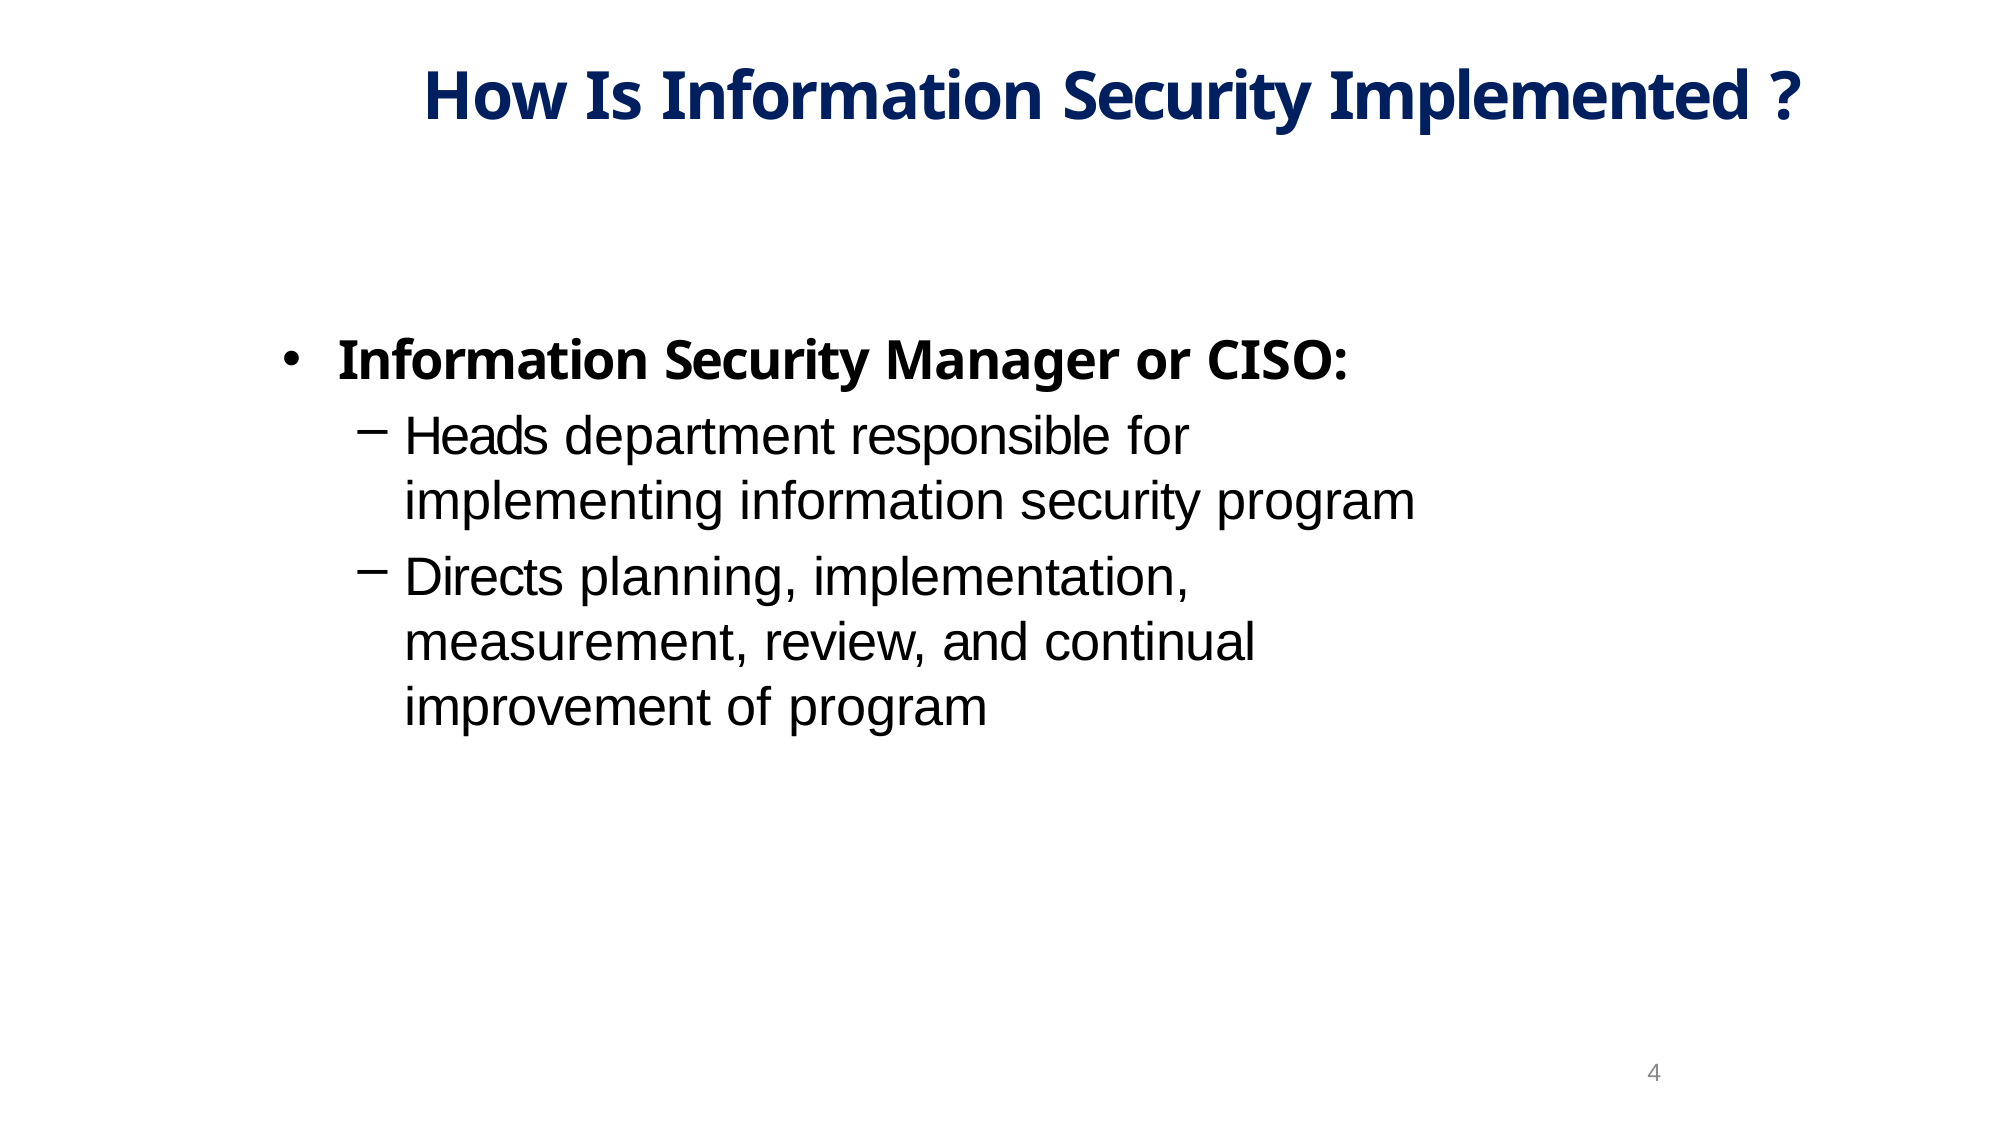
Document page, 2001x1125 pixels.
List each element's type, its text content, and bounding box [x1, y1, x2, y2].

text_box Information Security Manager or CISO: Heads department responsible for implementing information security program Directs planning, implementation, measurement, review, and continual improvement of program [280, 312, 1550, 736]
title How Is Information Security Implemented ? [420, 50, 2000, 241]
text_box 4 [1645, 1054, 1664, 1087]
